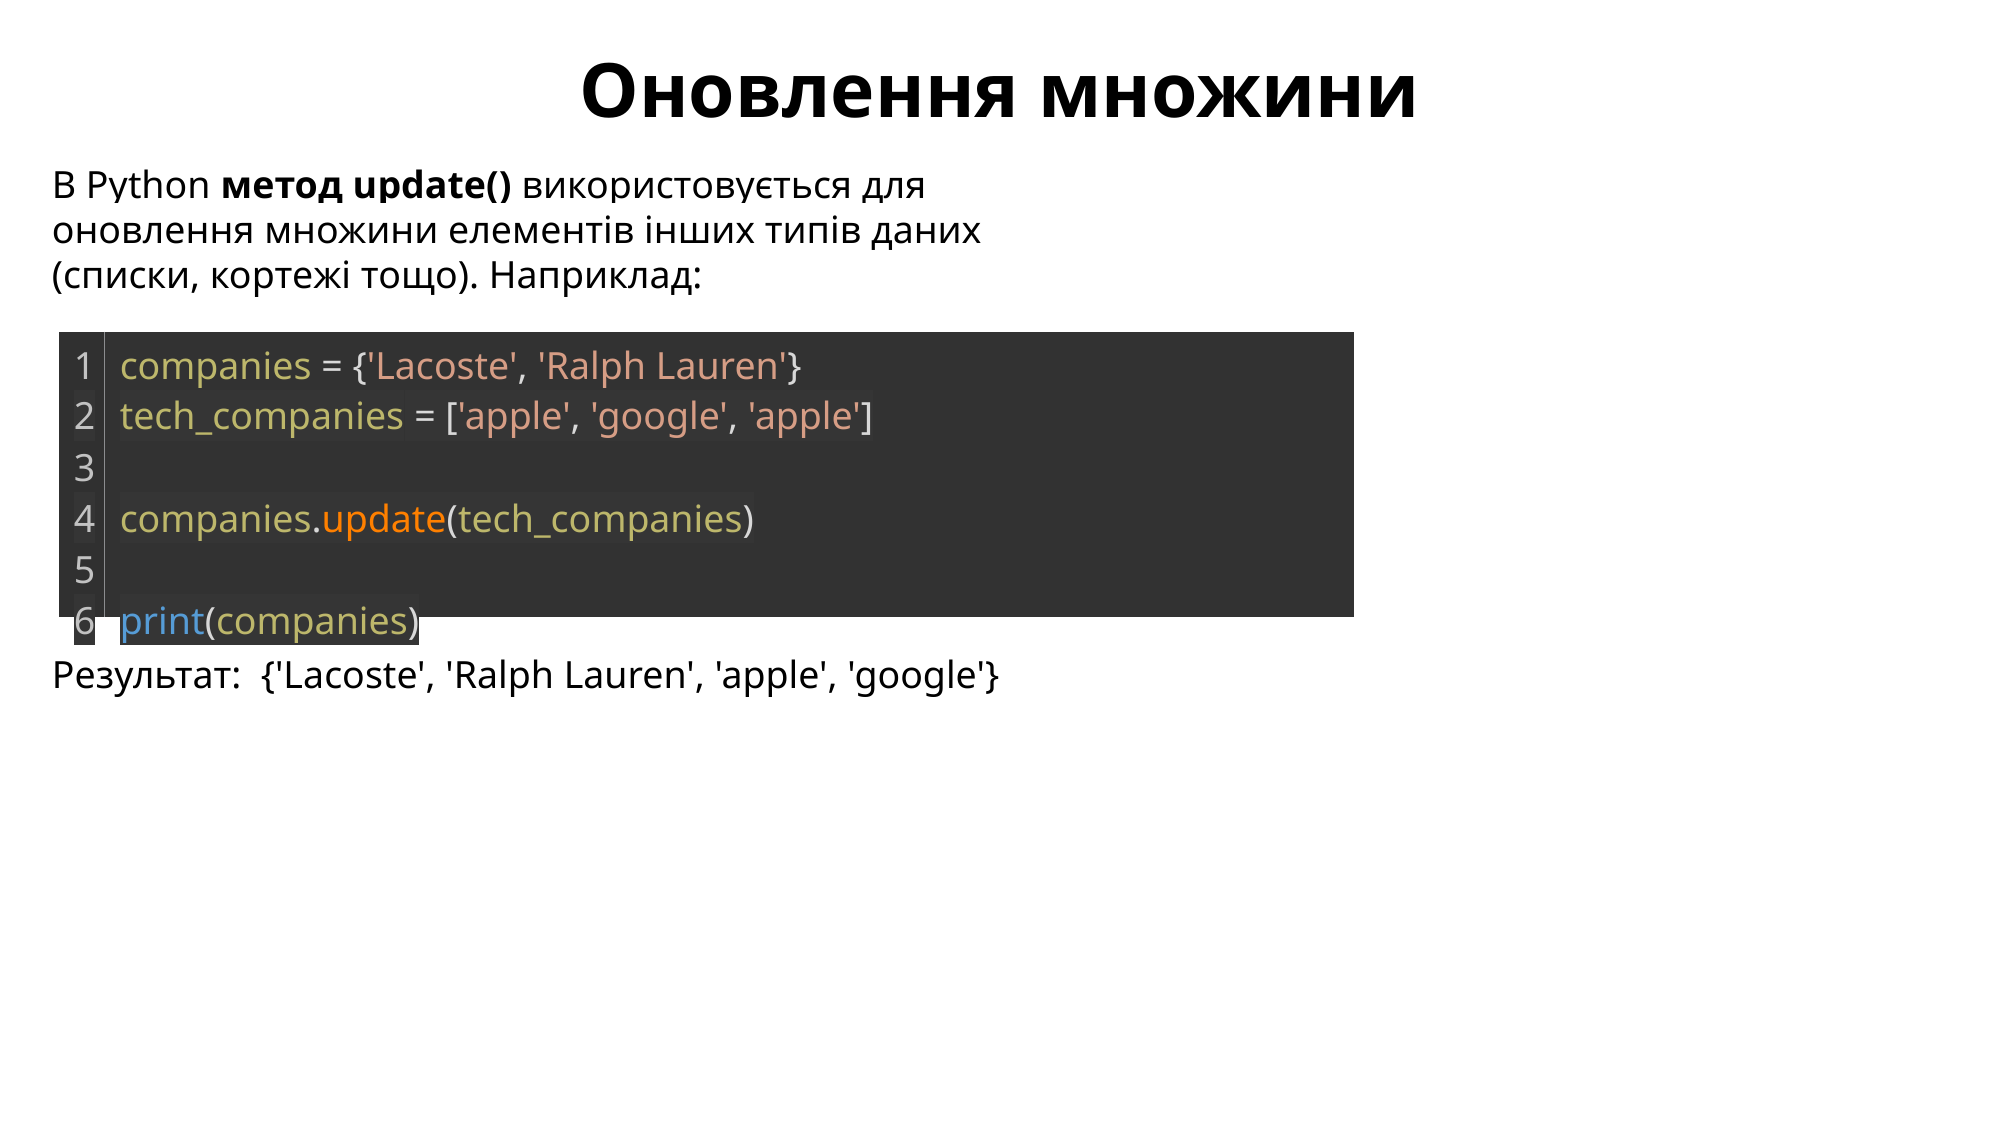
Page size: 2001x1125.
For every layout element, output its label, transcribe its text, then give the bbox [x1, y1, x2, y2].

table_header 1 2 3 4 5 6 [59, 332, 104, 617]
text_box В Python метод update() використовується для оновлення множини елементів інших типів даних (списки, кортежі тощо). Наприклад: [37, 153, 1038, 303]
text_box Результат: {'Lacoste', 'Ralph Lauren', 'apple', 'google'} [37, 643, 1038, 704]
text_box Оновлення множини [0, 35, 2000, 141]
table_header companies = {'Lacoste', 'Ralph Lauren'} tech_companies = ['apple', 'google', 'apple'] companies.update(tech_companies) print(companies) [105, 332, 1354, 617]
